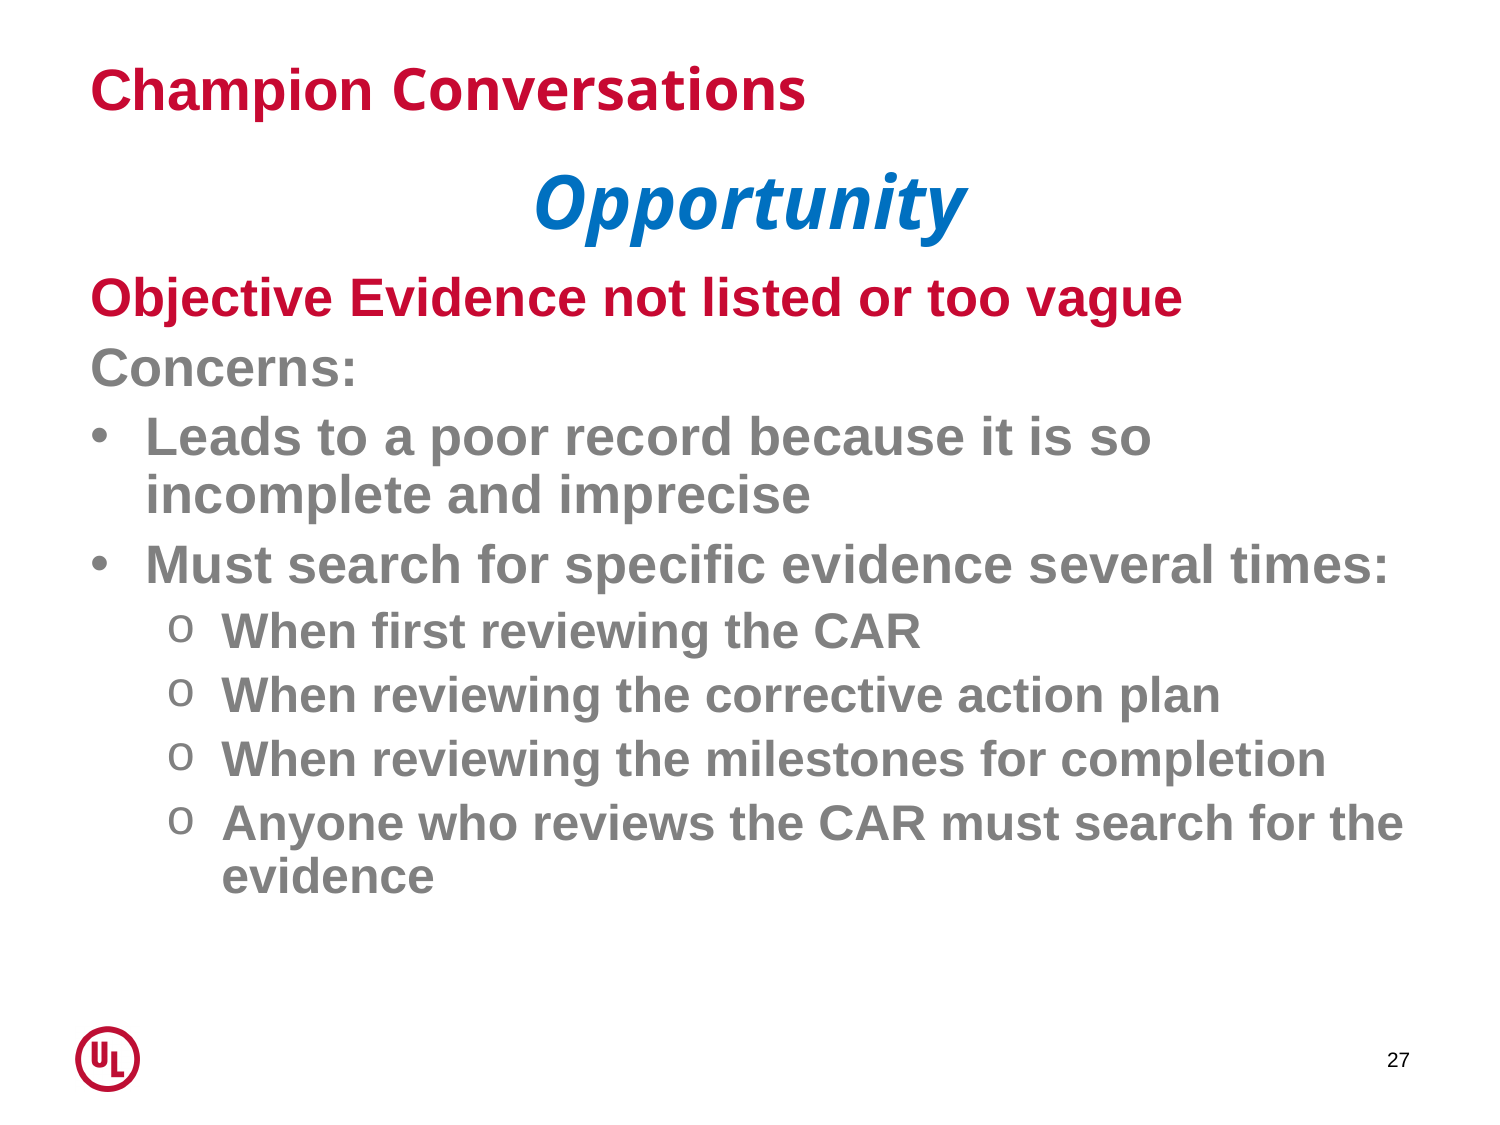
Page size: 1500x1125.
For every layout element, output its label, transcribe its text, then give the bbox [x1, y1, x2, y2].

list Objective Evidence not listed or too vague Concerns: Leads to a poor record because it is so incomplete and imprecise Must search for specific evidence several times: When first reviewing the CAR When reviewing the corrective action plan When reviewing the milestones for completion Anyone who reviews the CAR must search for the evidence [75, 262, 1425, 1090]
slide_number 27 [1319, 1029, 1425, 1090]
text_box Opportunity [360, 146, 1139, 252]
title Champion Conversations [75, 45, 1425, 233]
